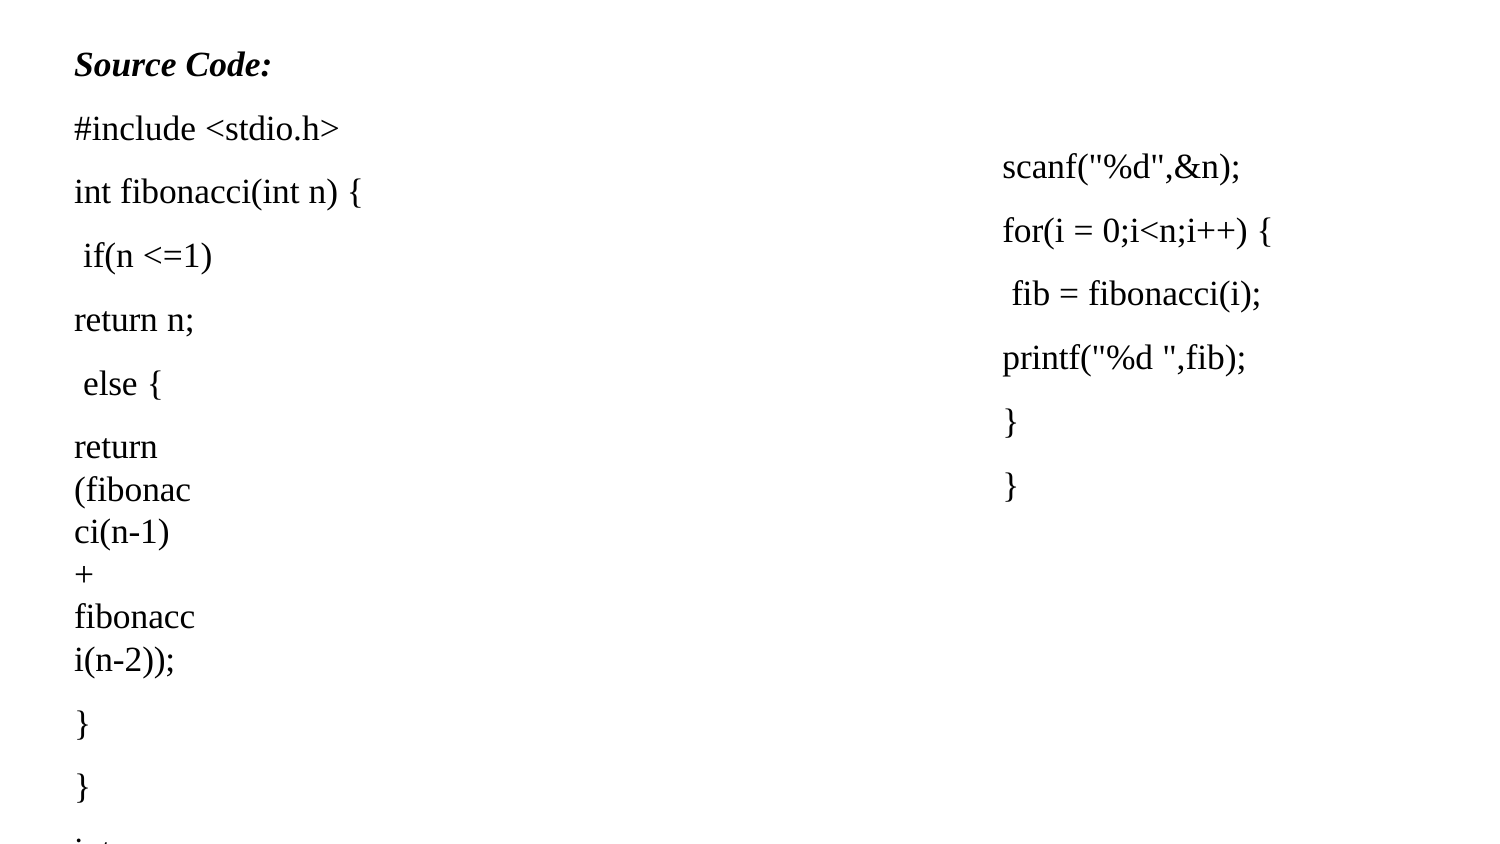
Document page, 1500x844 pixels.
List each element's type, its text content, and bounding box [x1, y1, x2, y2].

text_box Source Code: #include <stdio.h> int fibonacci(int n) { if(n <=1) return n; else { return (fibonacci(n-1) + fibonacci(n-2)); } } int main() { int i, n, fib; printf("Enter the number of elements in fibonacci series:"); [72, 17, 912, 844]
text_box scanf("%d",&n); for(i = 0;i<n;i++) { fib = fibonacci(i); printf("%d ",fib); } } [1000, 119, 1278, 505]
